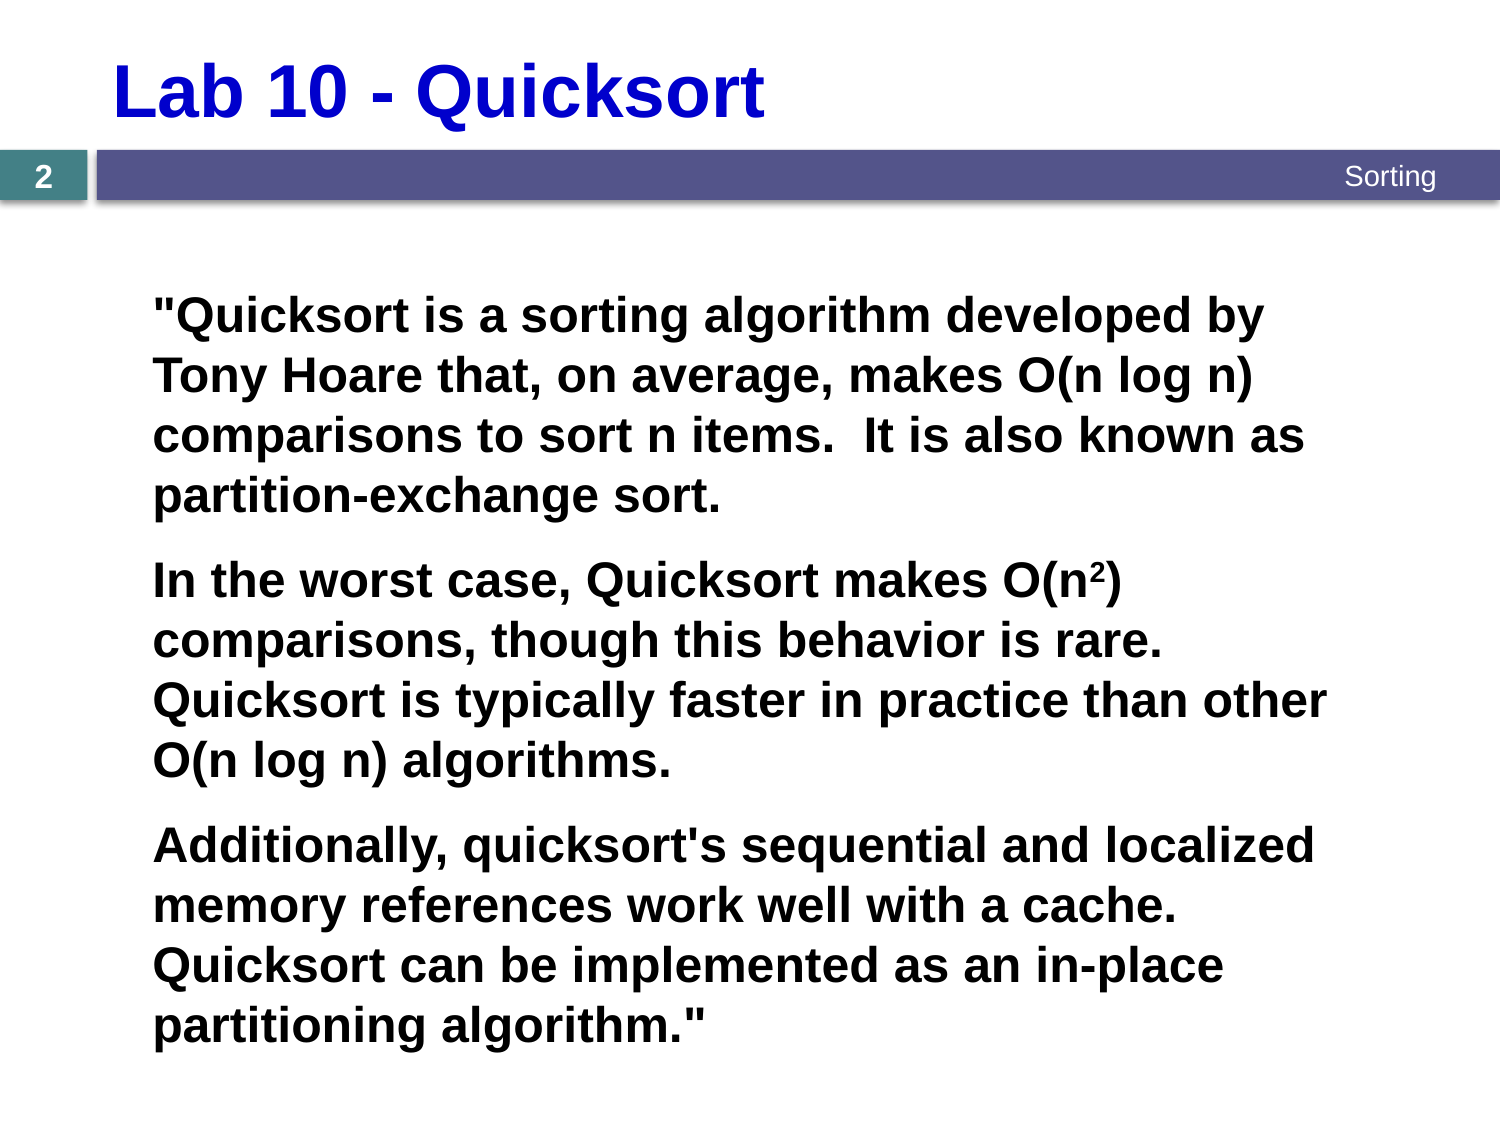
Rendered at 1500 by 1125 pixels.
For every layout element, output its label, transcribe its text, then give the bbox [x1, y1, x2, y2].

text_box "Quicksort is a sorting algorithm developed by Tony Hoare that, on average, makes O(n log n) comparisons to sort n items. It is also known as partition-exchange sort. In the worst case, Quicksort makes O(n2) comparisons, though this behavior is rare. Quicksort is typically faster in practice than other O(n log n) algorithms. Additionally, quicksort's sequential and localized memory references work well with a cache. Quicksort can be implemented as an in-place partitioning algorithm." [137, 274, 1363, 1060]
title Lab 10 - Quicksort [97, 27, 1436, 149]
slide_number 2 [0, 149, 88, 200]
footer Sorting [562, 149, 1452, 202]
